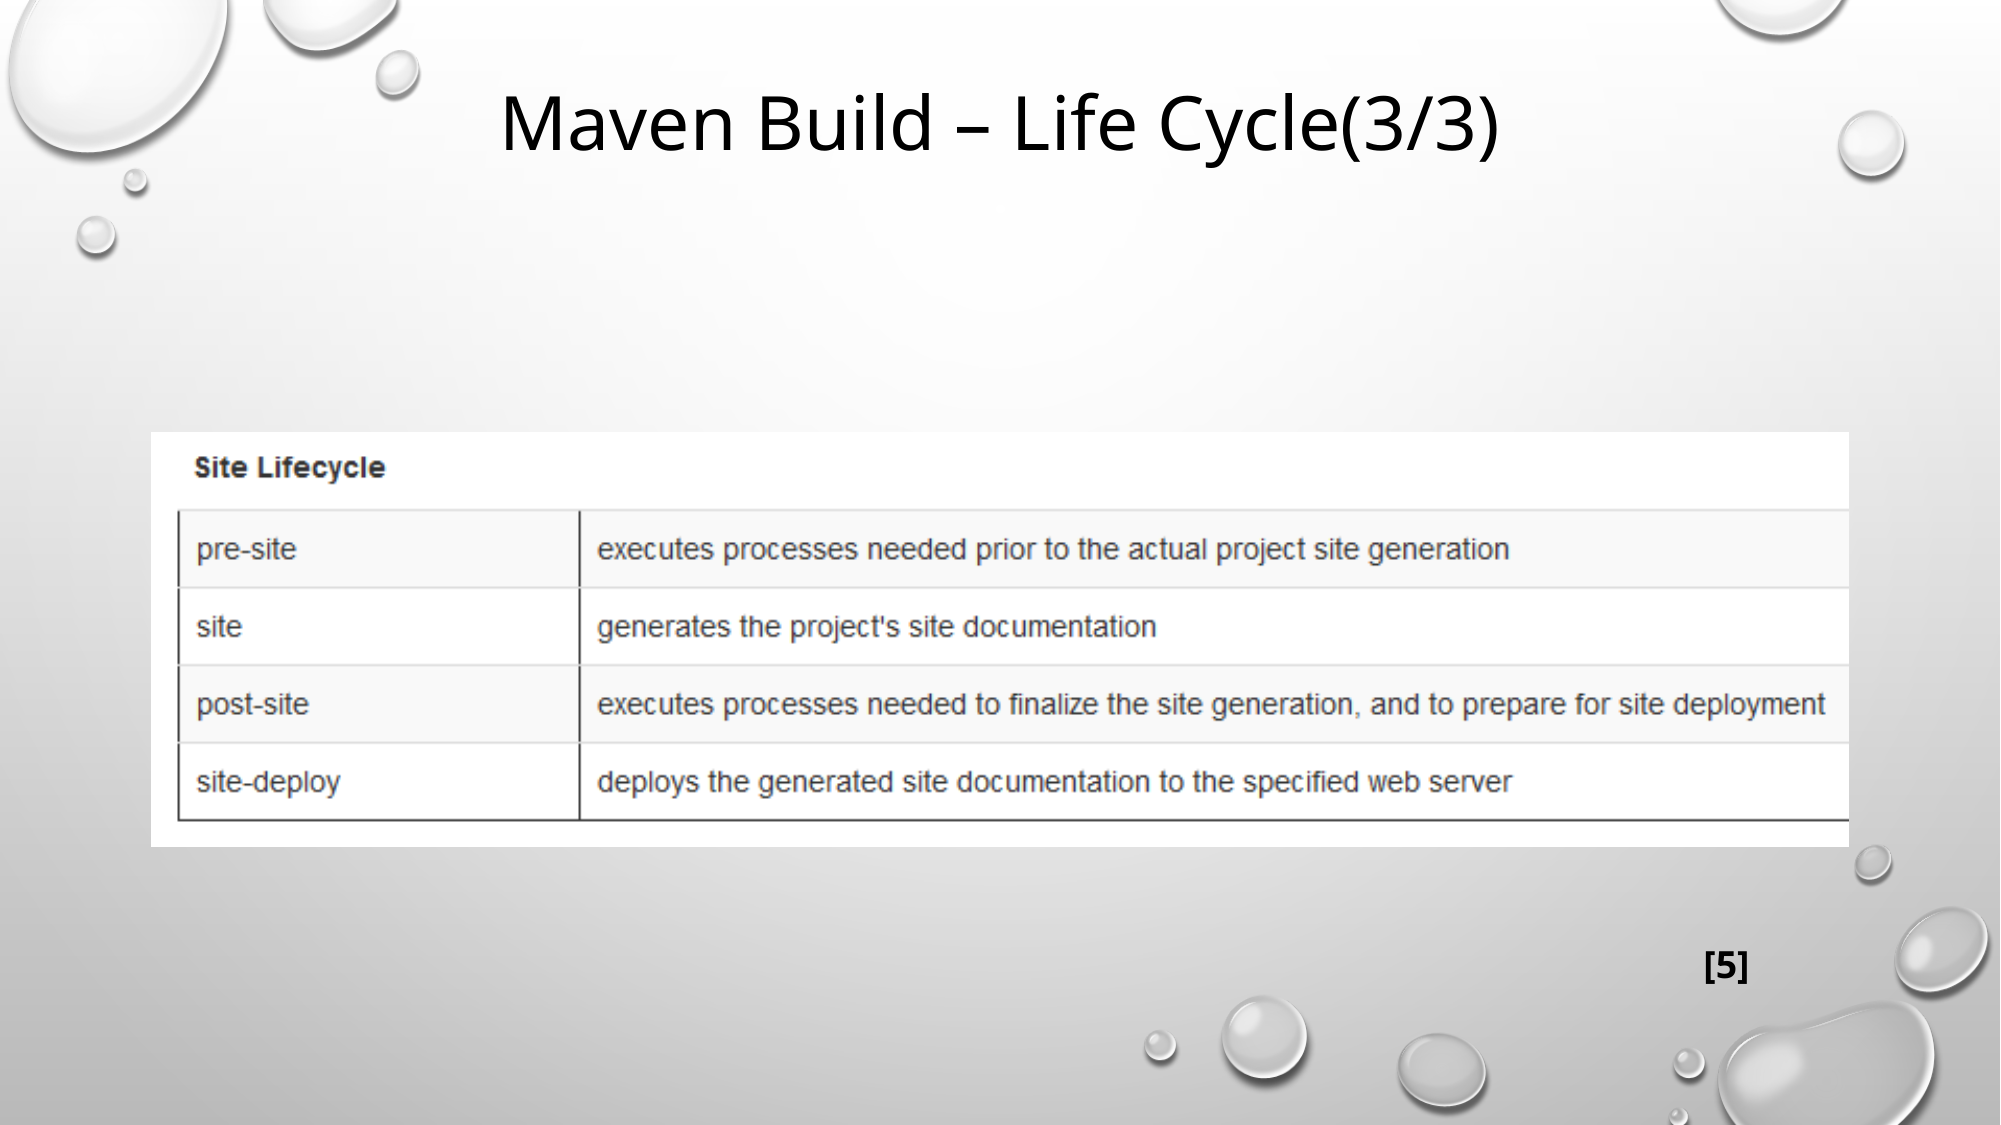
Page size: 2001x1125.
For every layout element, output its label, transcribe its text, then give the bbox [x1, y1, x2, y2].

title Maven Build – Life Cycle(3/3) [25, 17, 1975, 235]
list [151, 432, 1849, 847]
picture [0, 0, 2000, 1125]
text_box [5] [1688, 933, 1765, 994]
